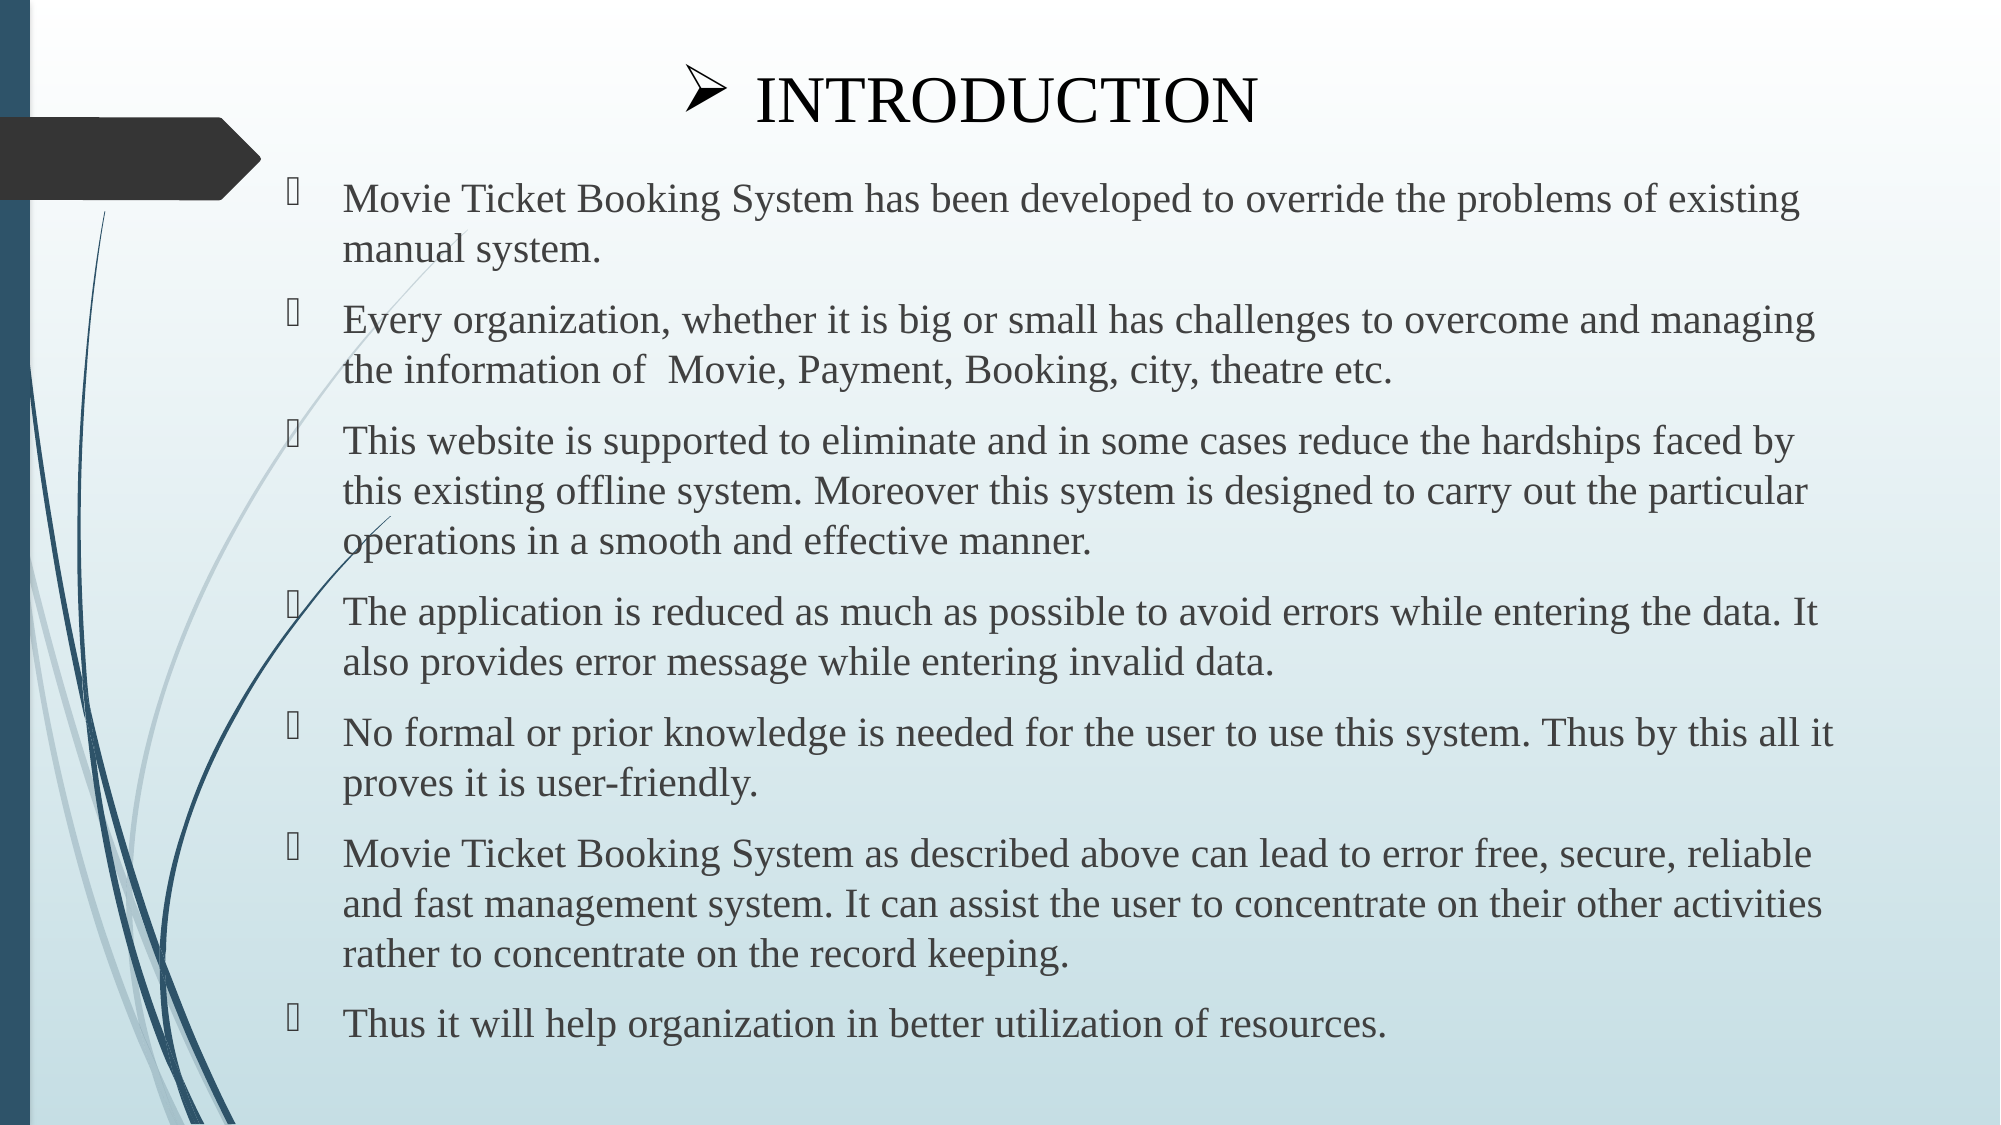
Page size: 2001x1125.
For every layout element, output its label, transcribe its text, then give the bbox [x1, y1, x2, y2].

list Movie Ticket Booking System has been developed to override the problems of existing manual system. Every organization, whether it is big or small has challenges to overcome and managing the information of Movie, Payment, Booking, city, theatre etc. This website is supported to eliminate and in some cases reduce the hardships faced by this existing offline system. Moreover this system is designed to carry out the particular operations in a smooth and effective manner. The application is reduced as much as possible to avoid errors while entering the data. It also provides error message while entering invalid data. No formal or prior knowledge is needed for the user to use this system. Thus by this all it proves it is user-friendly. Movie Ticket Booking System as described above can lead to error free, secure, reliable and fast management system. It can assist the user to concentrate on their other activities rather to concentrate on the record keeping. Thus it will help organization in better utilization of resources. [271, 163, 1875, 984]
title INTRODUCTION [665, 48, 1360, 149]
